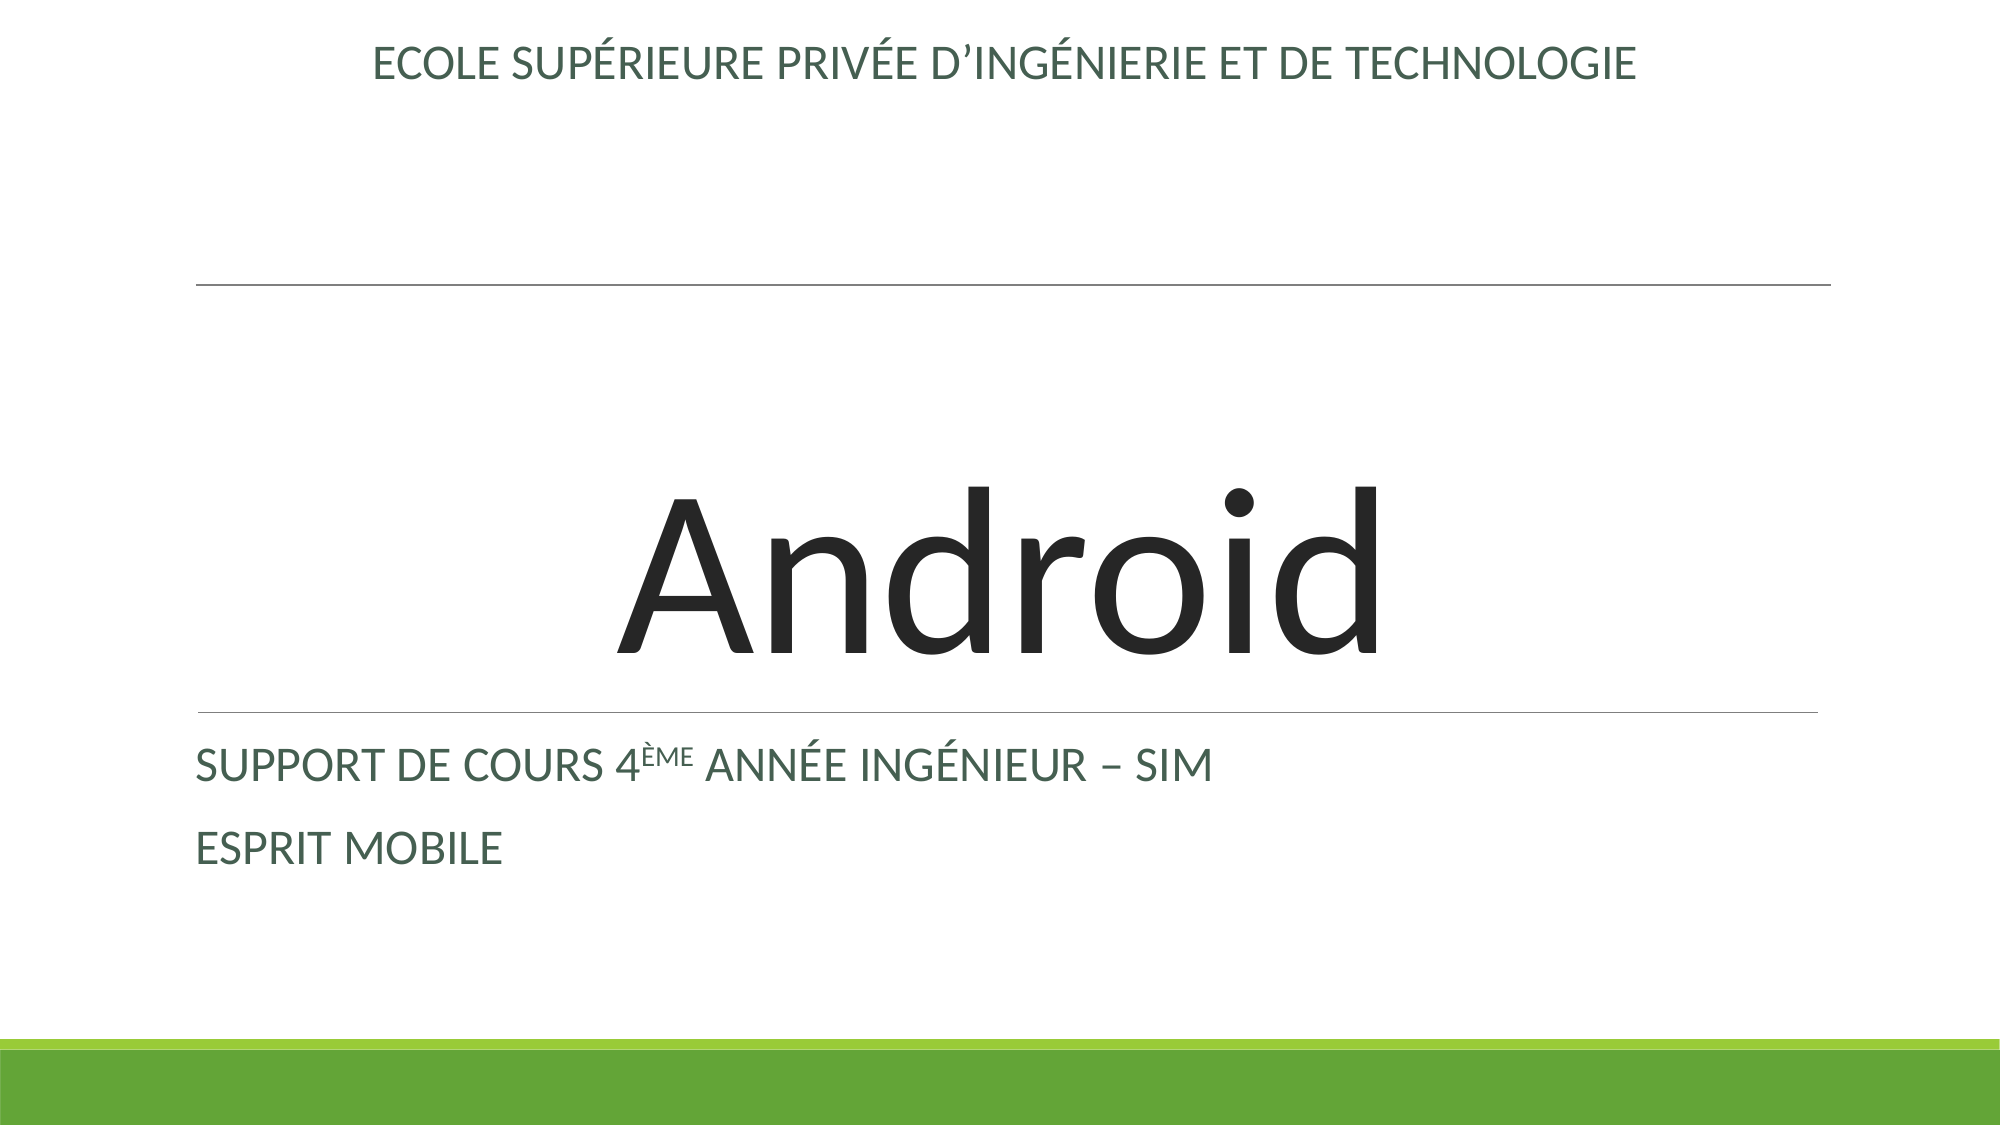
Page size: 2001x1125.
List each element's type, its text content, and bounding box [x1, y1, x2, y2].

subtitle SUPPORT DE COURS 4ÈME ANNÉE INGÉNIEUR – SIM ESPRIT MOBILE [180, 730, 1831, 1013]
text_box [179, 124, 1830, 710]
text_box ECOLE SUPÉRIEURE PRIVÉE D’INGÉNIERIE ET DE TECHNOLOGIE [180, 28, 1831, 311]
